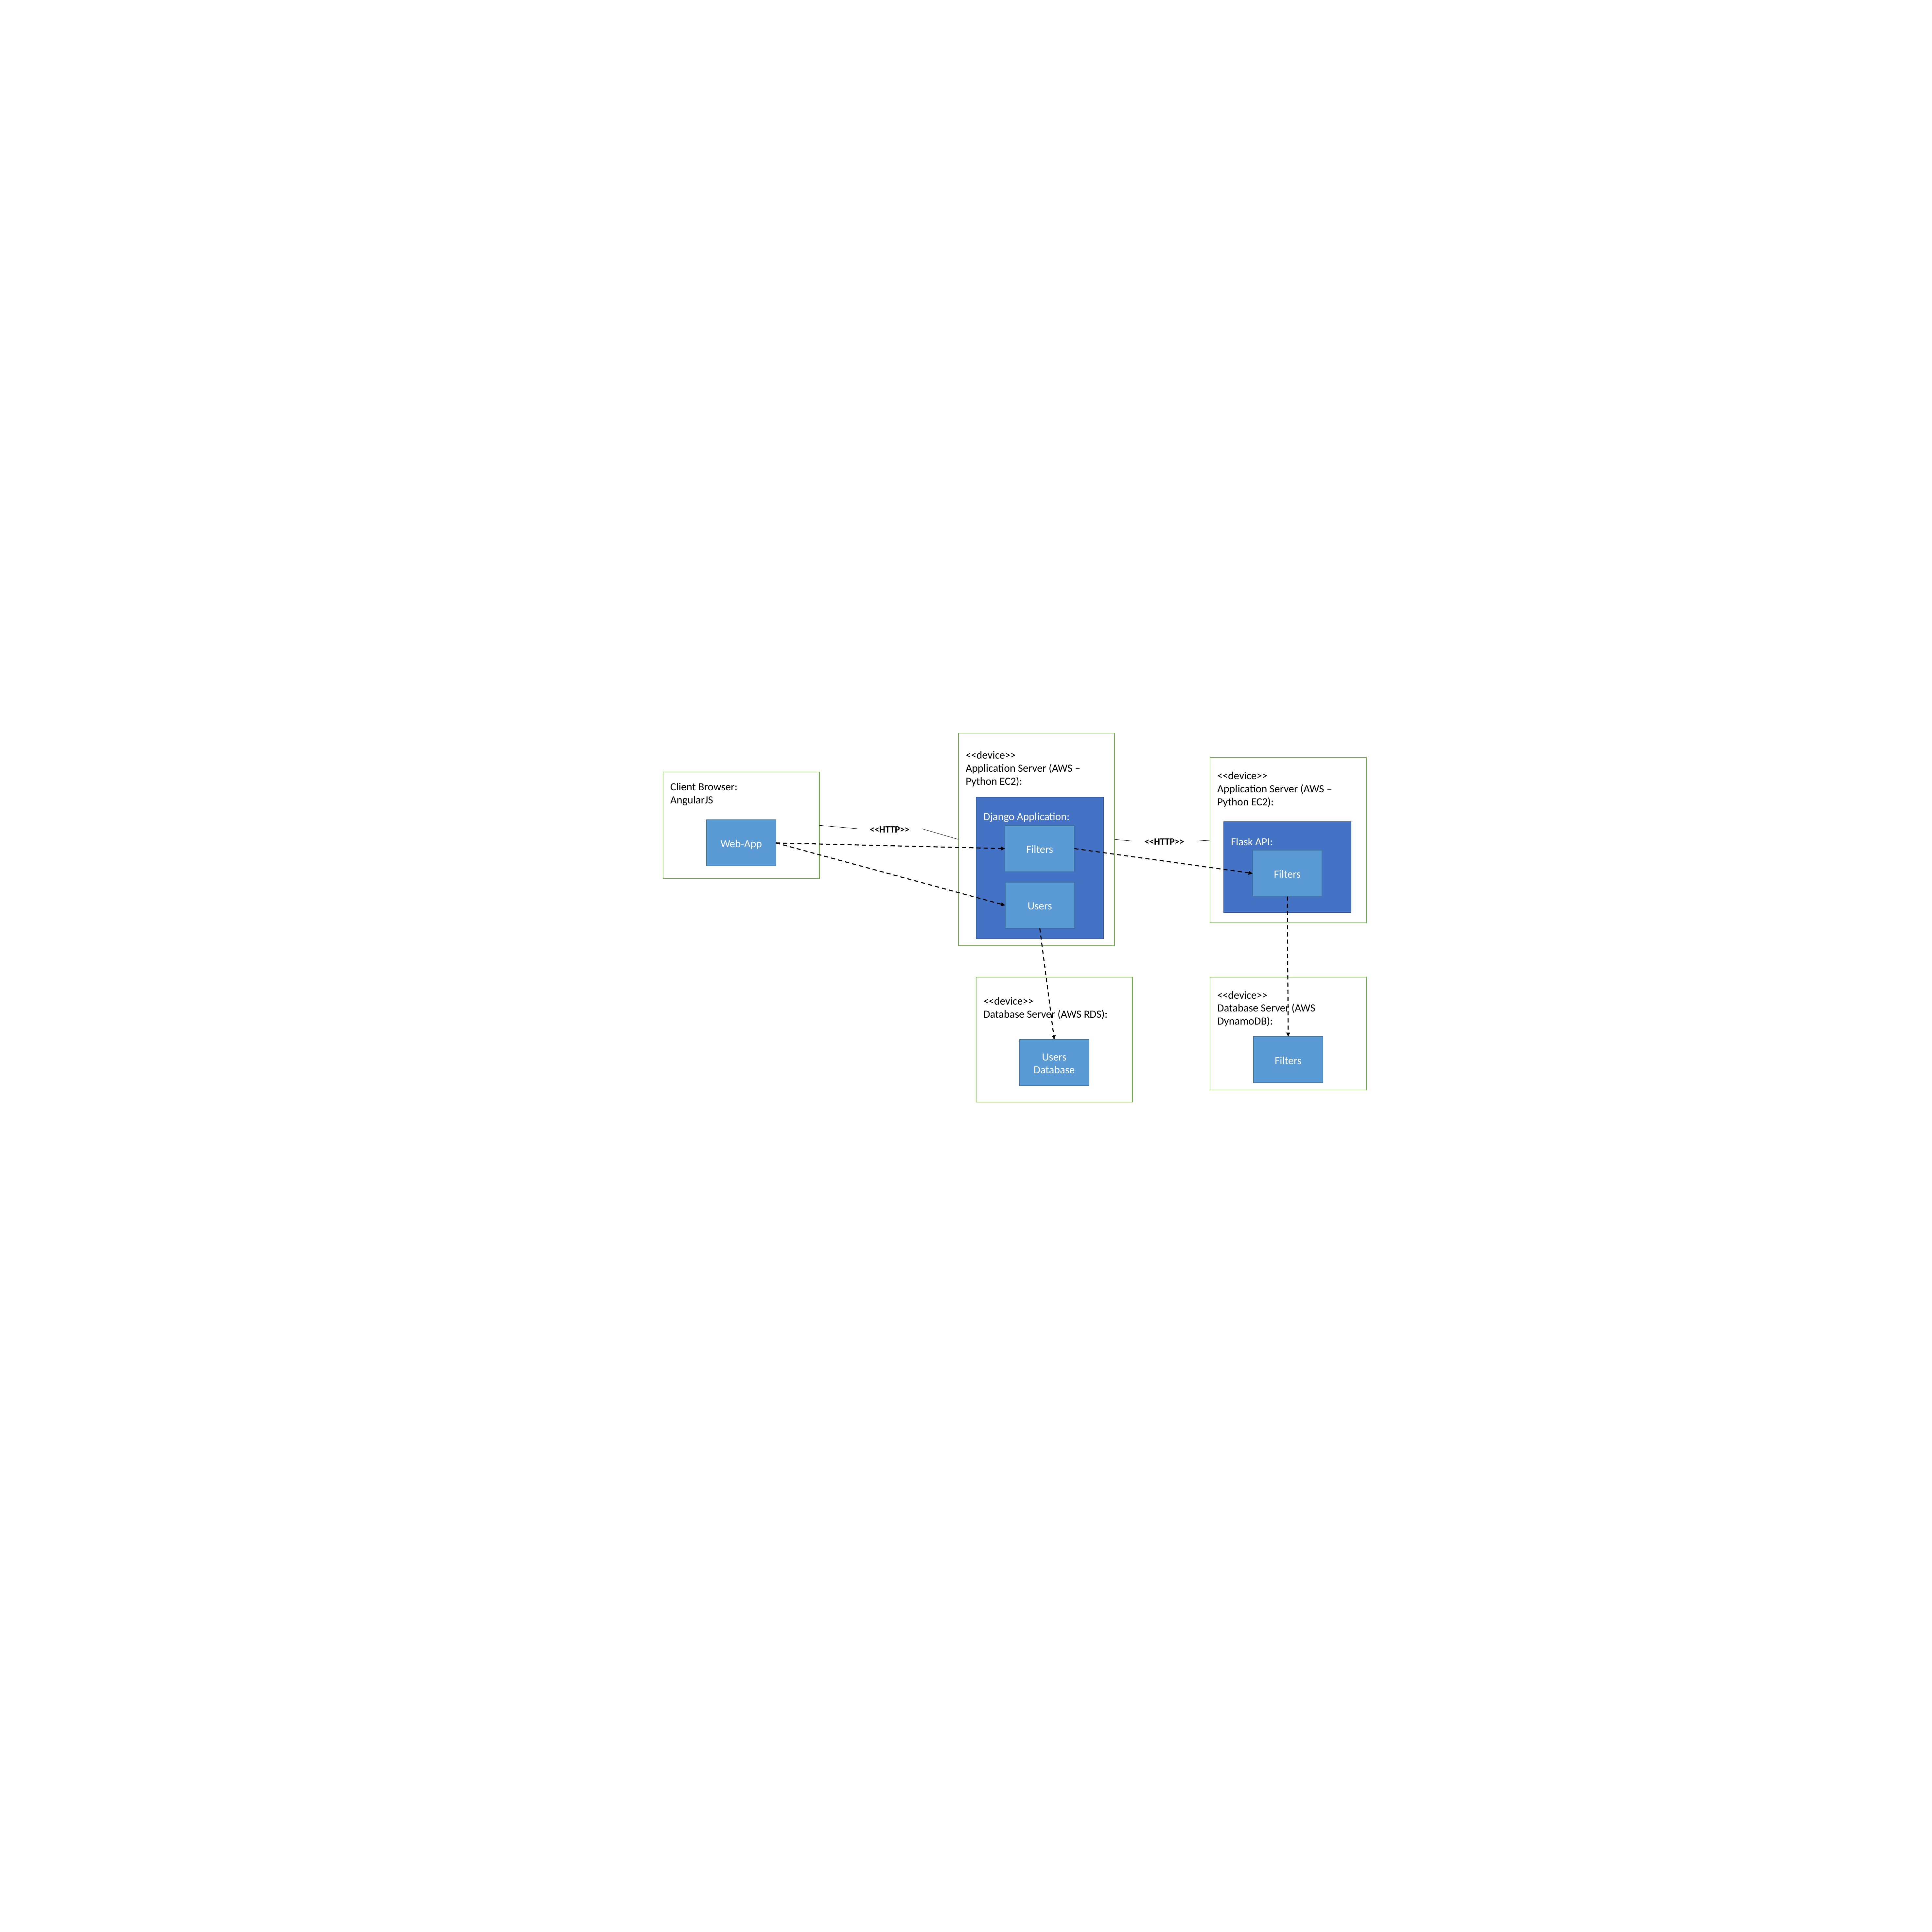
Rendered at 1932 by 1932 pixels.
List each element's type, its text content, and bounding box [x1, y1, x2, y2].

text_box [1074, 849, 1253, 873]
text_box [1210, 757, 1366, 923]
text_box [976, 977, 1133, 1102]
text_box <<HTTP>> [857, 820, 922, 837]
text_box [1210, 977, 1366, 1090]
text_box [819, 825, 857, 829]
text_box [922, 829, 958, 839]
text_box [1197, 840, 1210, 841]
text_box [1115, 839, 1132, 841]
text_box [663, 772, 819, 879]
text_box <<HTTP>> [1132, 833, 1197, 849]
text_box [1040, 928, 1054, 1040]
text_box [958, 733, 1115, 946]
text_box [776, 843, 1005, 905]
